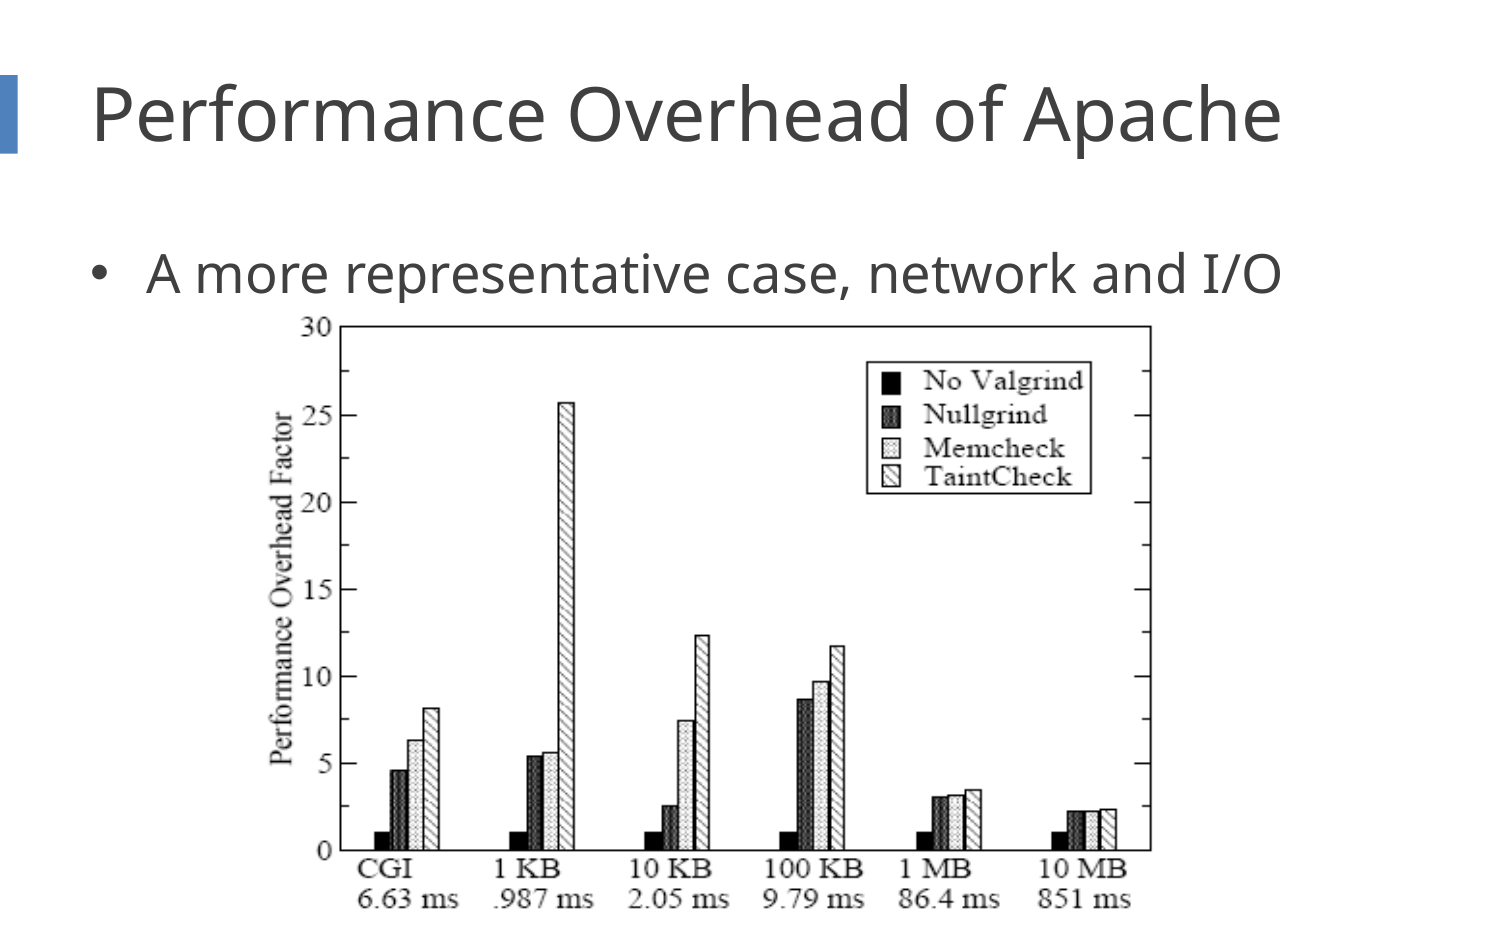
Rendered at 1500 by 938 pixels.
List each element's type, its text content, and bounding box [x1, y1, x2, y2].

list A more representative case, network and I/O [75, 218, 1425, 838]
title Performance Overhead of Apache [75, 37, 1425, 186]
picture [229, 303, 1181, 926]
